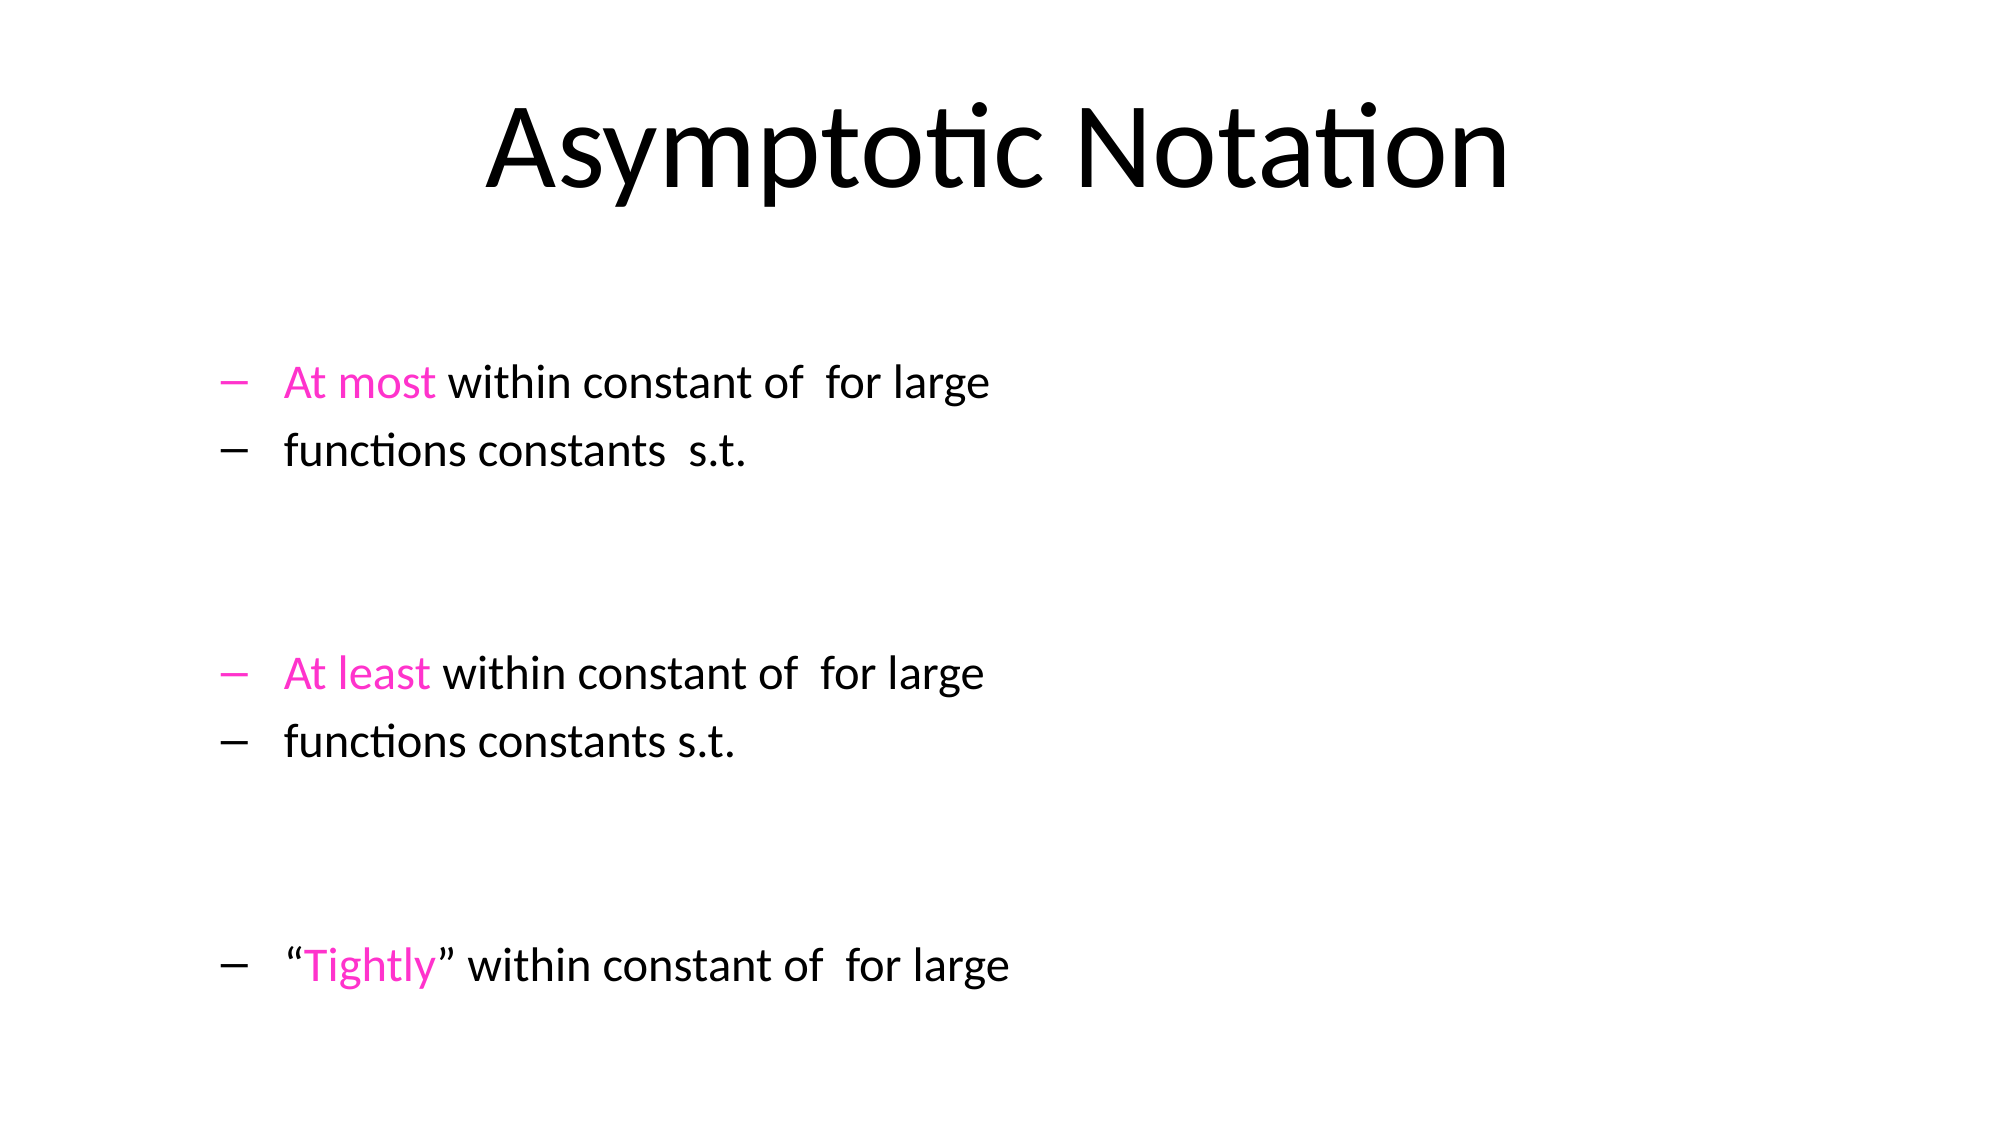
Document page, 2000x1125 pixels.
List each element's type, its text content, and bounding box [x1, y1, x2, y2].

title Asymptotic Notation [99, 45, 1900, 233]
